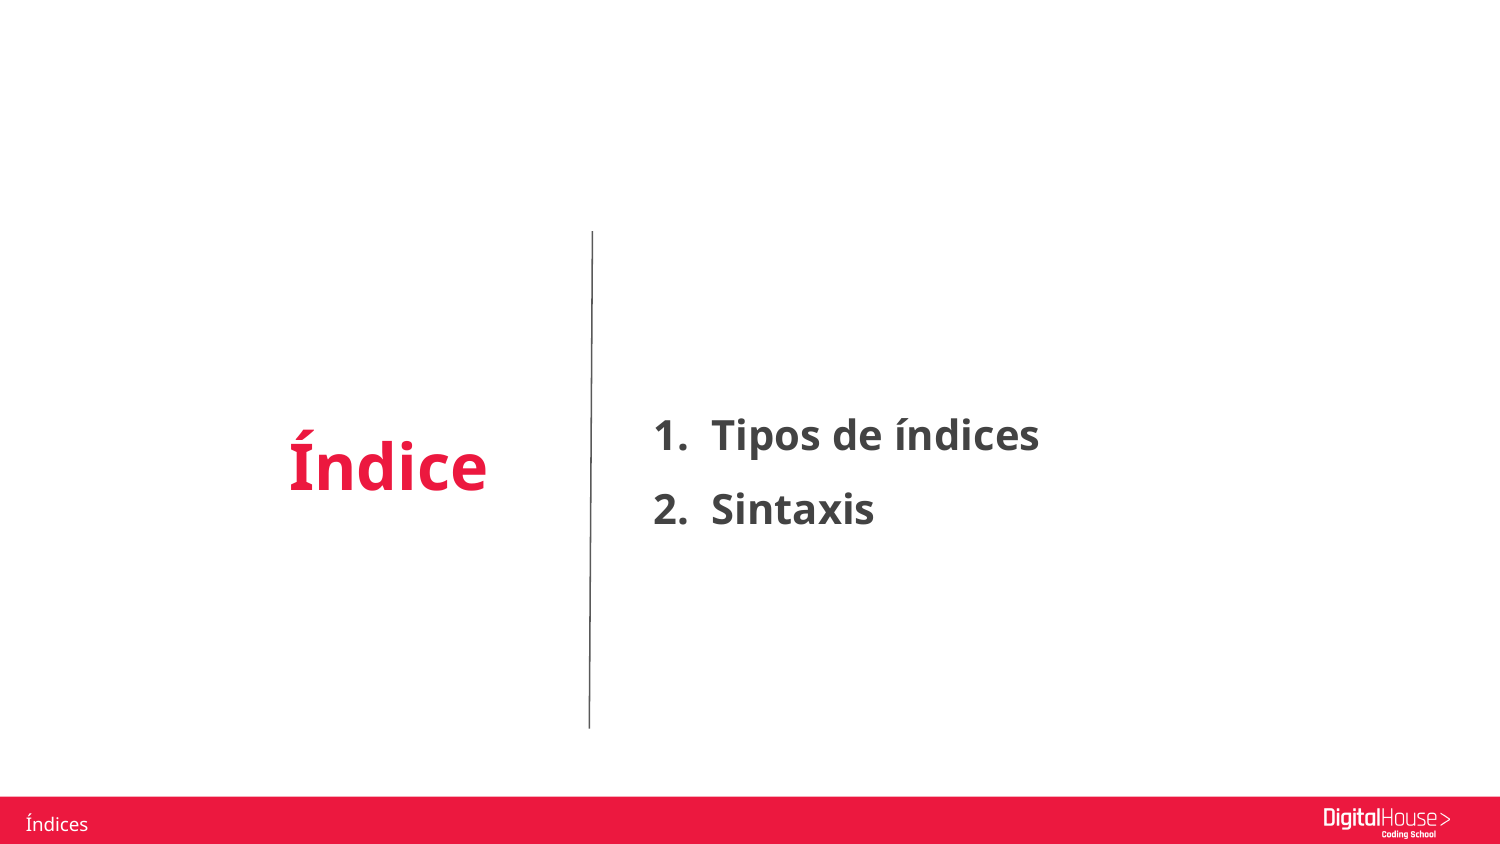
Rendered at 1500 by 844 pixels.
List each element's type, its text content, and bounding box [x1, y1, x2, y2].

text_box Tipos de índices Sintaxis [621, 181, 1361, 685]
picture [1324, 808, 1450, 839]
text_box Índice [274, 400, 536, 539]
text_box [589, 230, 593, 729]
